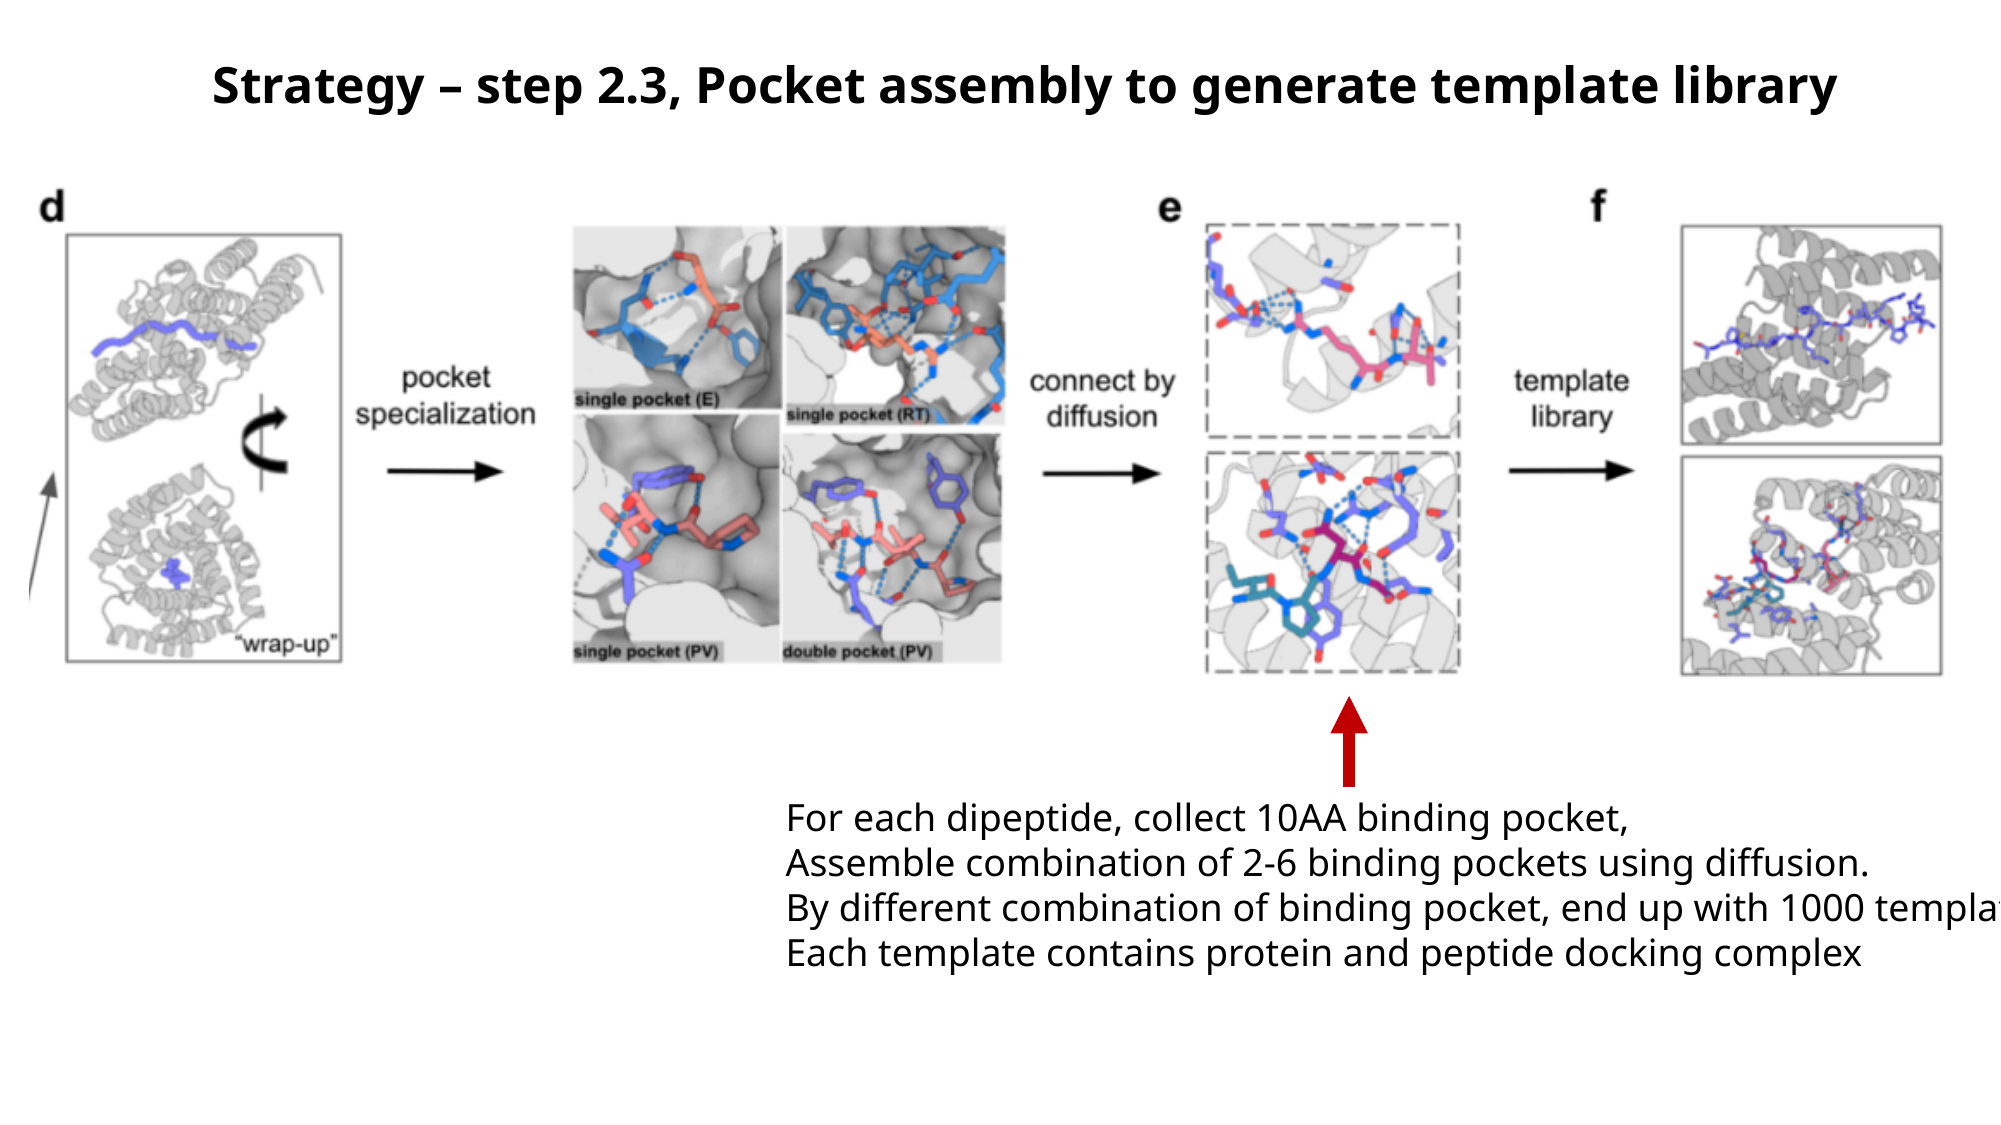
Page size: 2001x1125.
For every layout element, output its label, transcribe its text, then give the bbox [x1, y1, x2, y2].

text_box Strategy – step 2.3, Pocket assembly to generate template library [197, 46, 1854, 122]
picture [29, 167, 1971, 697]
text_box For each dipeptide, collect 10AA binding pocket, Assemble combination of 2-6 binding pockets using diffusion. By different combination of binding pocket, end up with 1000 template. Each template contains protein and peptide docking complex [770, 786, 2000, 982]
